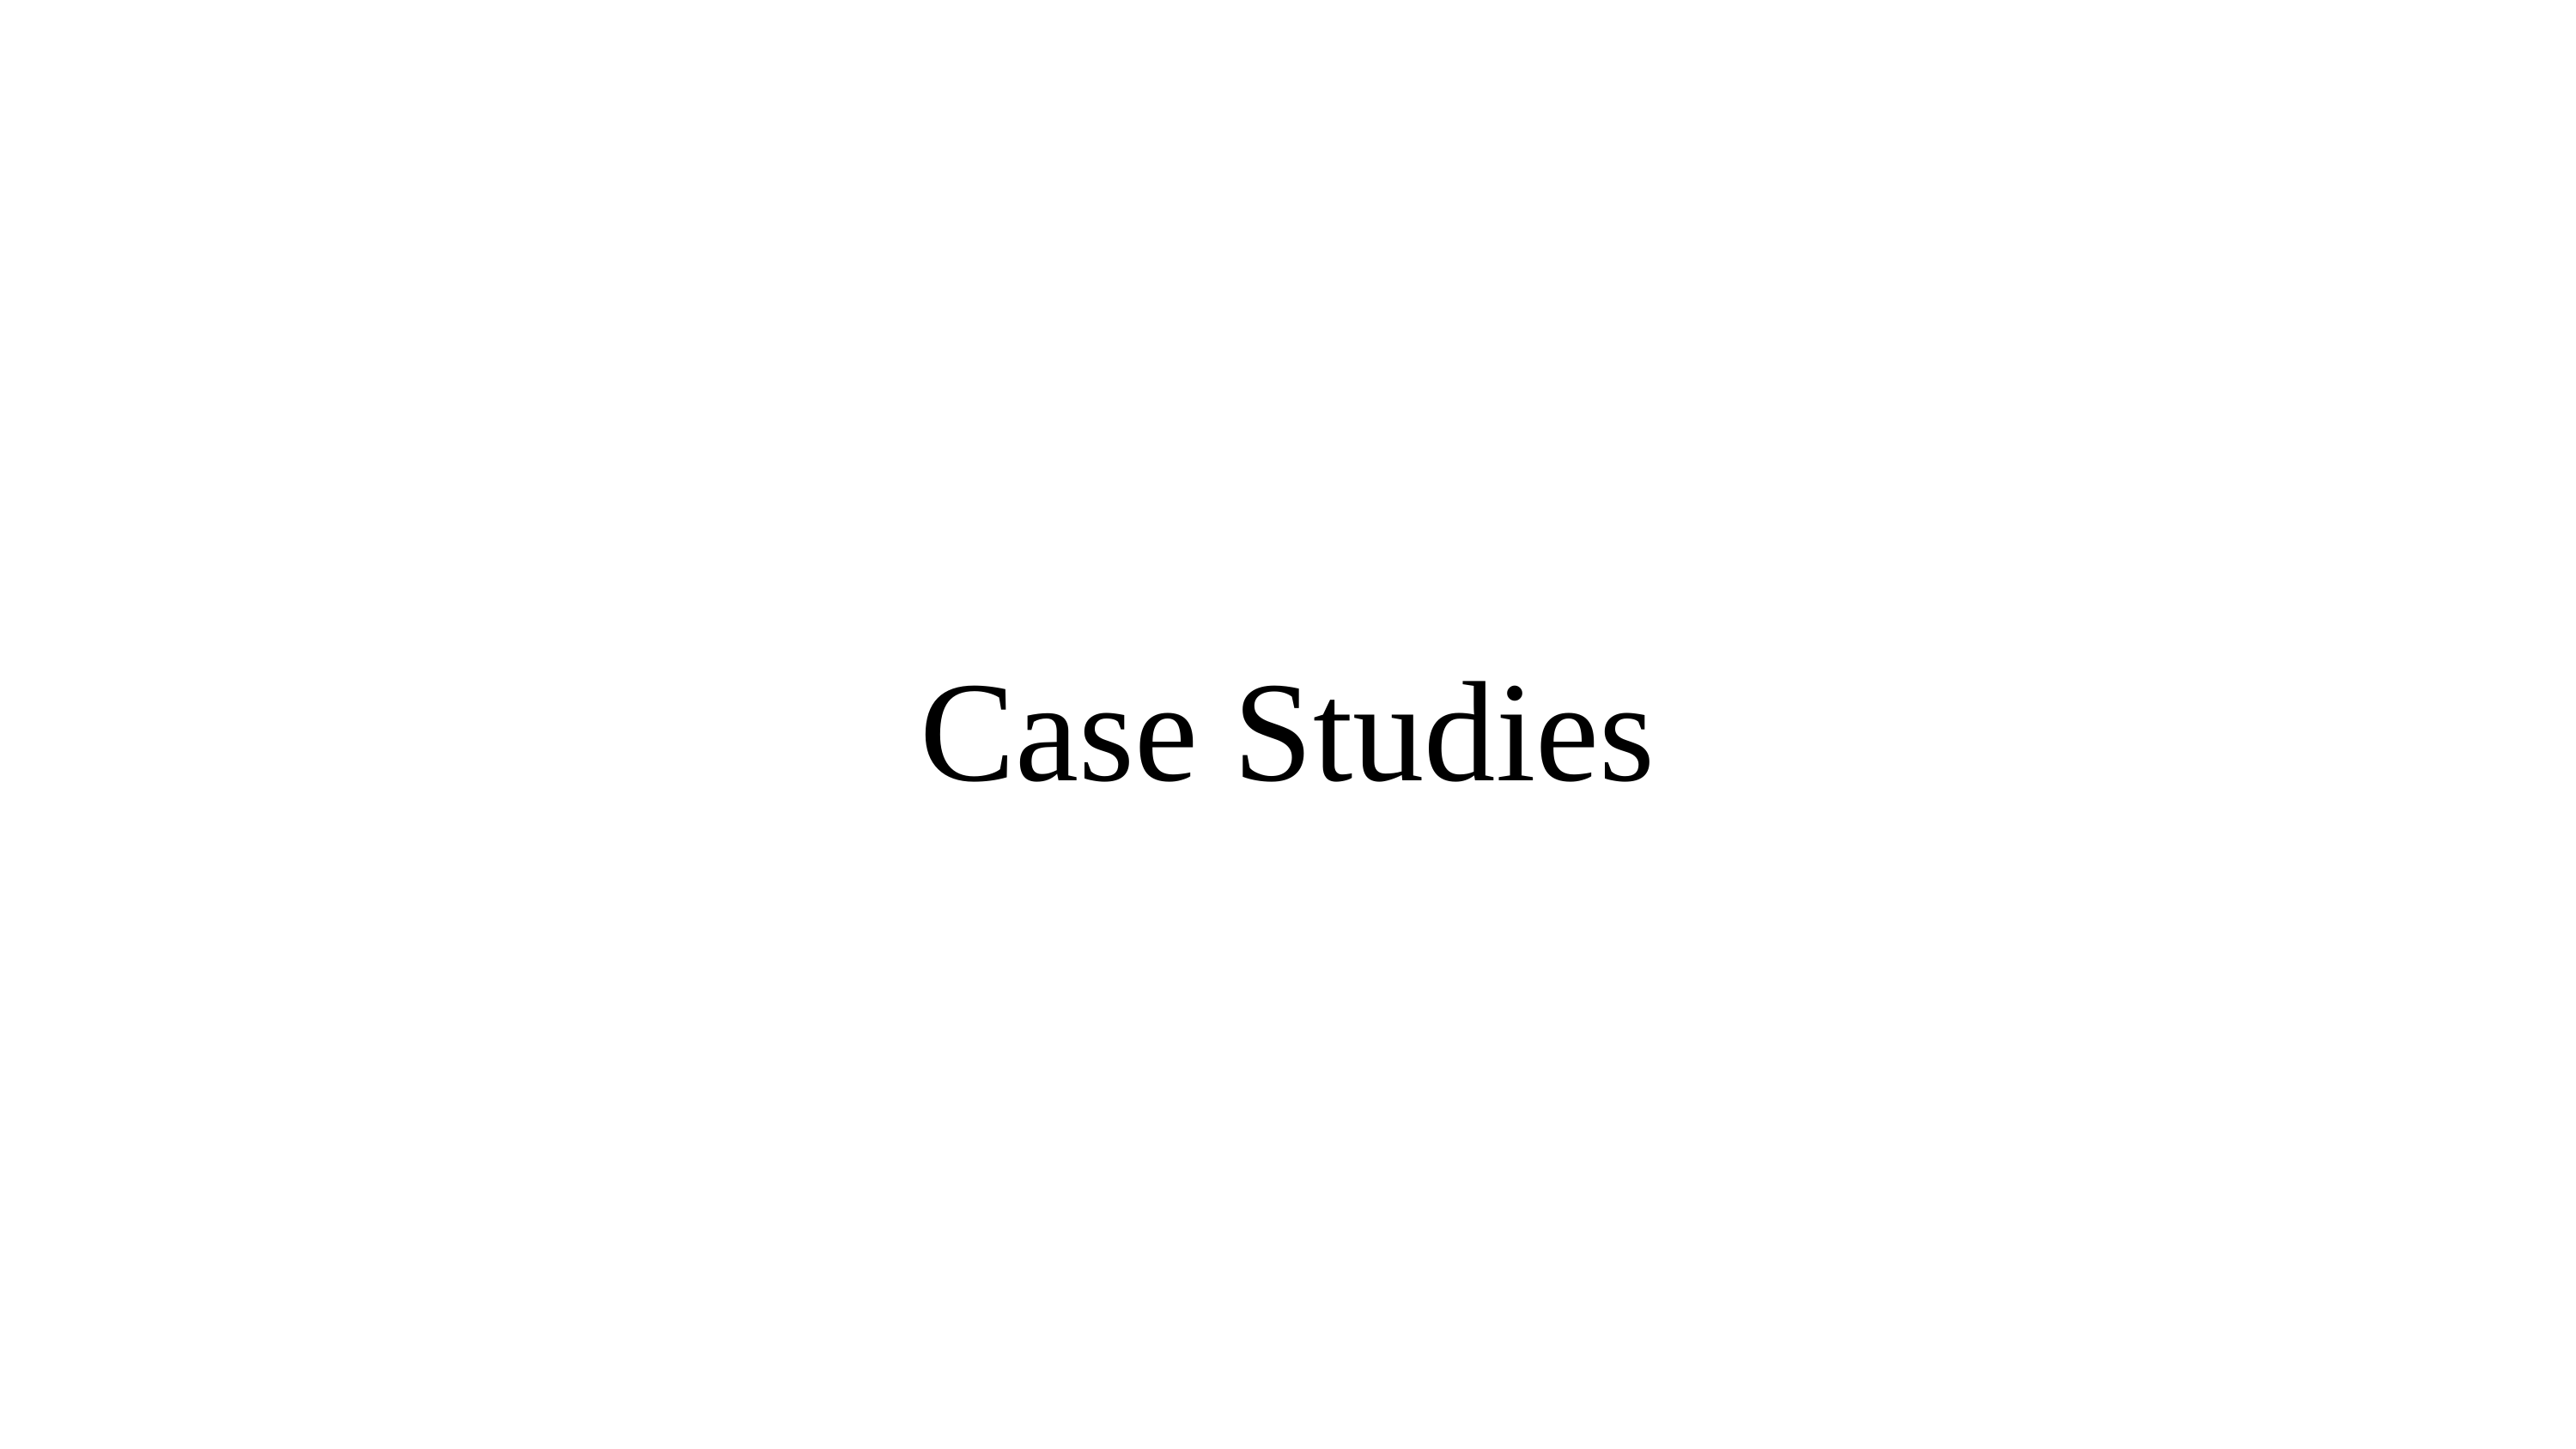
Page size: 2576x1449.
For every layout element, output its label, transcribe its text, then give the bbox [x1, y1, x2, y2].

title Case Studies [437, 637, 2139, 880]
